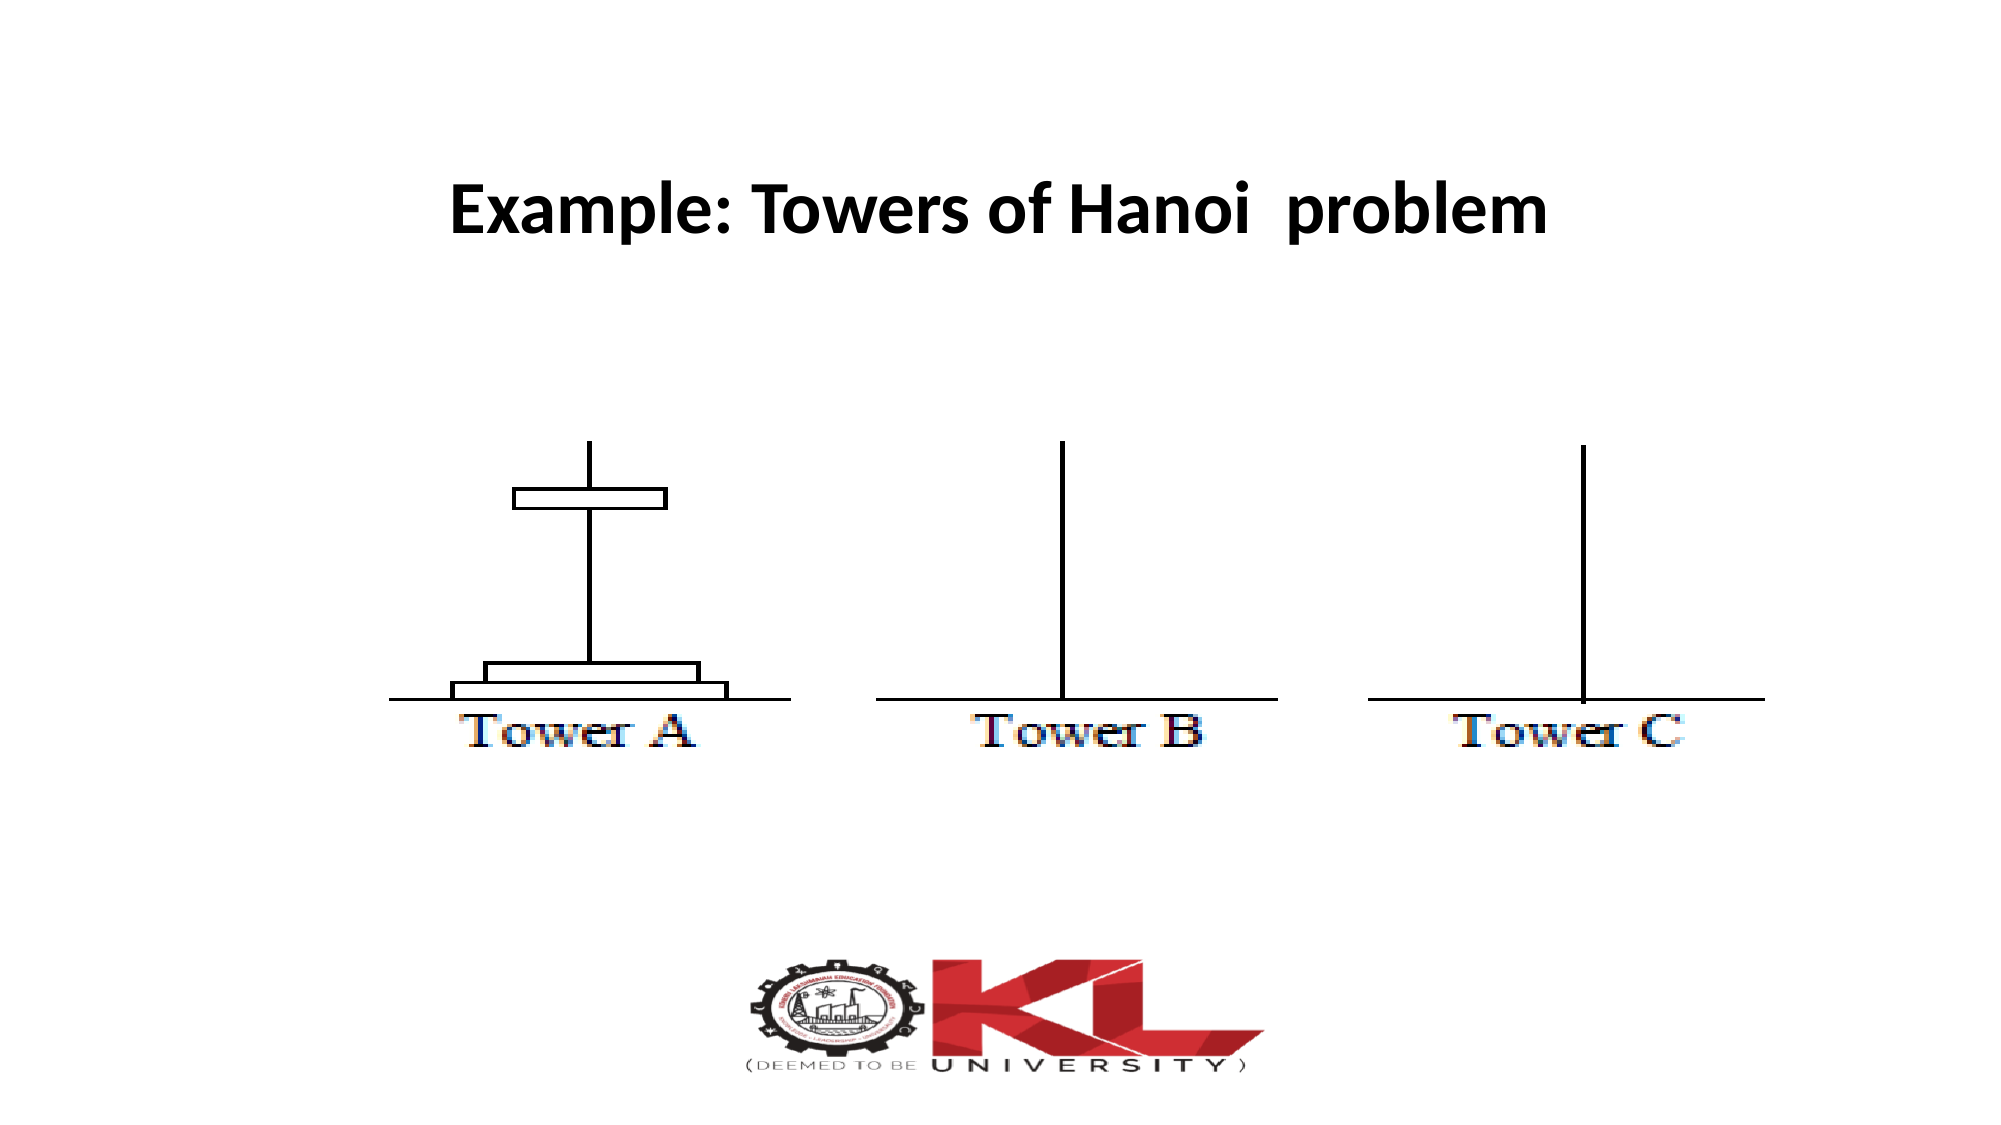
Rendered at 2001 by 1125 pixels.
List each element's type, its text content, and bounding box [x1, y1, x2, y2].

picture [731, 948, 1269, 1077]
text_box Example: Towers of Hanoi problem [116, 151, 1884, 437]
picture [266, 399, 1899, 797]
